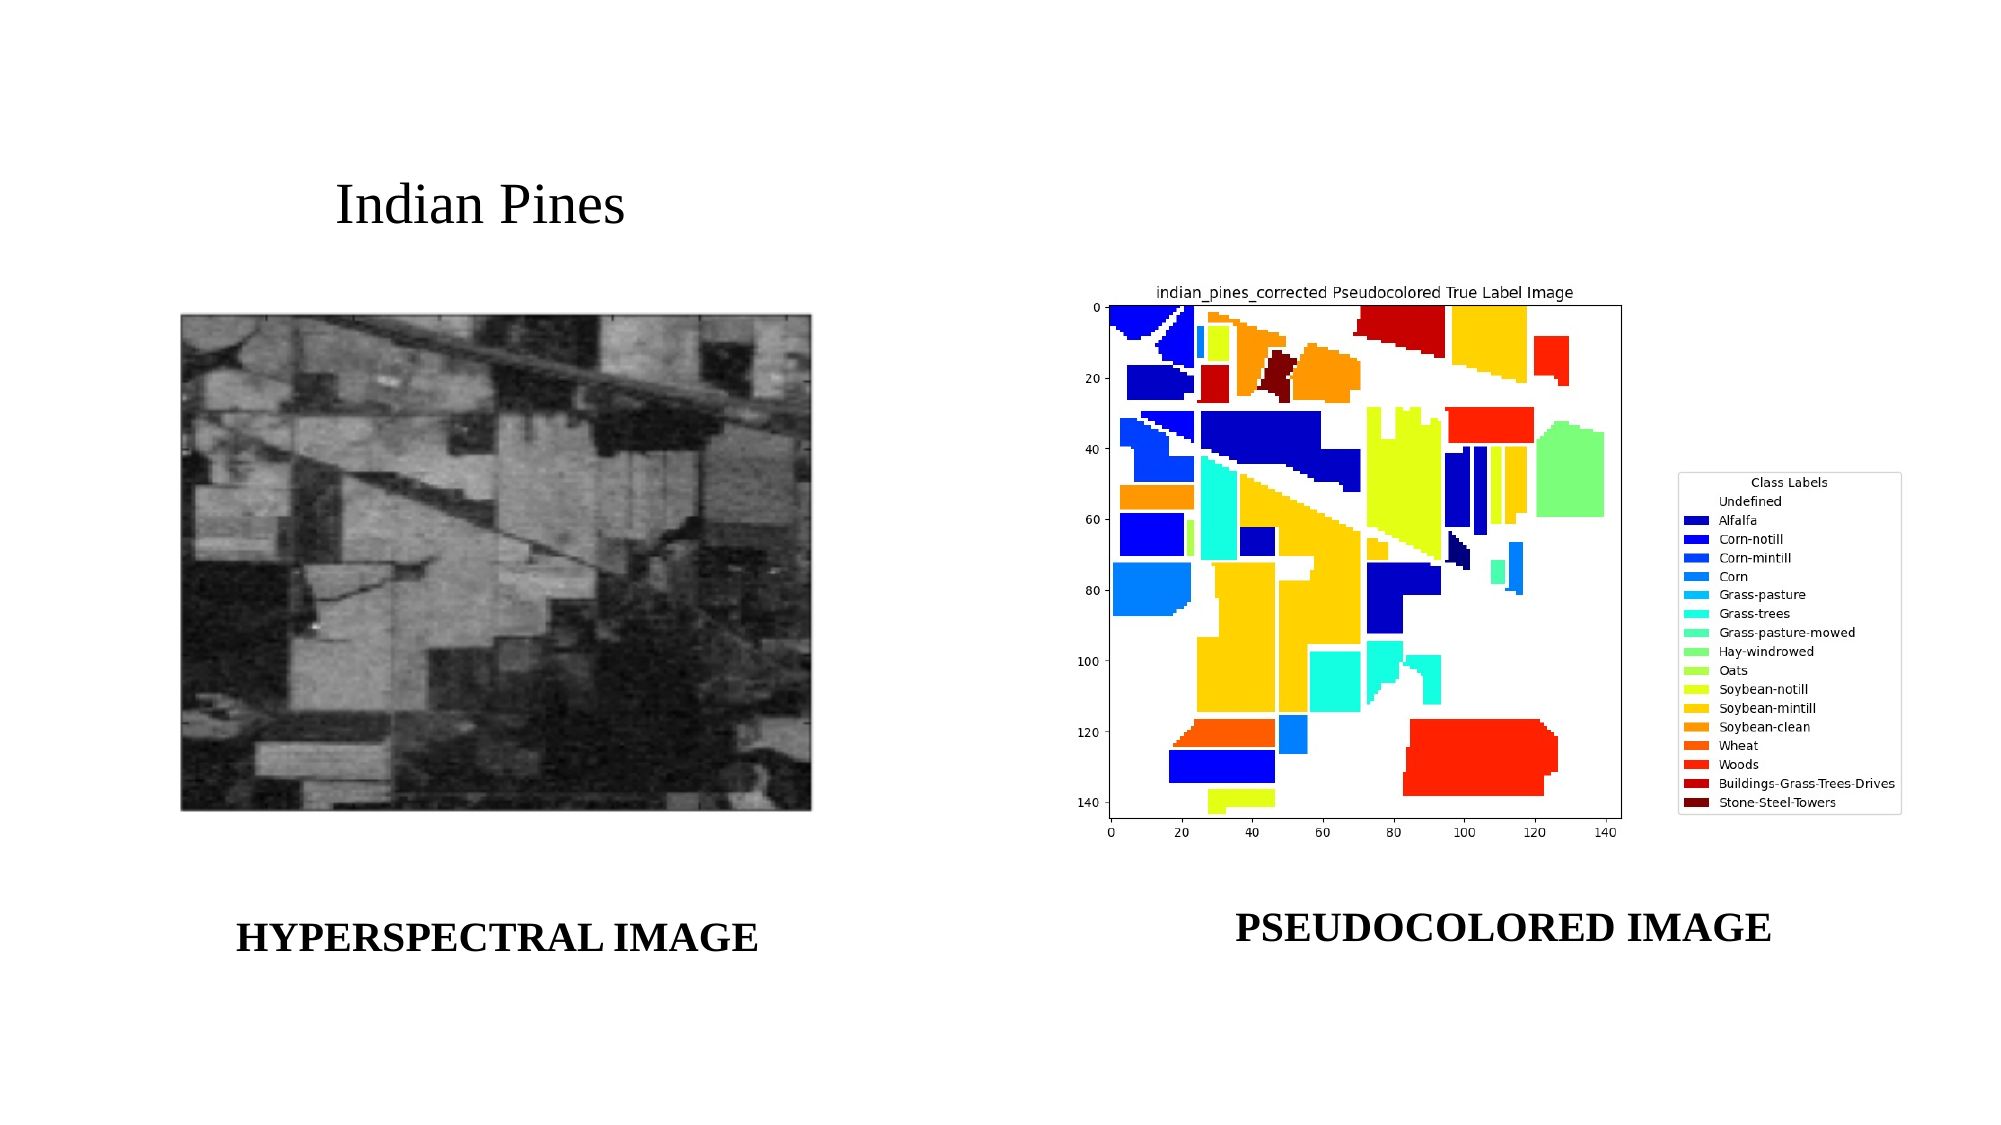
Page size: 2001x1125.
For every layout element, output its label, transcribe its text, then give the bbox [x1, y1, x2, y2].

text_box Indian Pines [321, 157, 675, 243]
picture [1071, 278, 1908, 847]
text_box PSEUDOCOLORED IMAGE [1157, 892, 1851, 958]
picture [179, 311, 816, 814]
text_box HYPERSPECTRAL IMAGE [187, 902, 808, 967]
